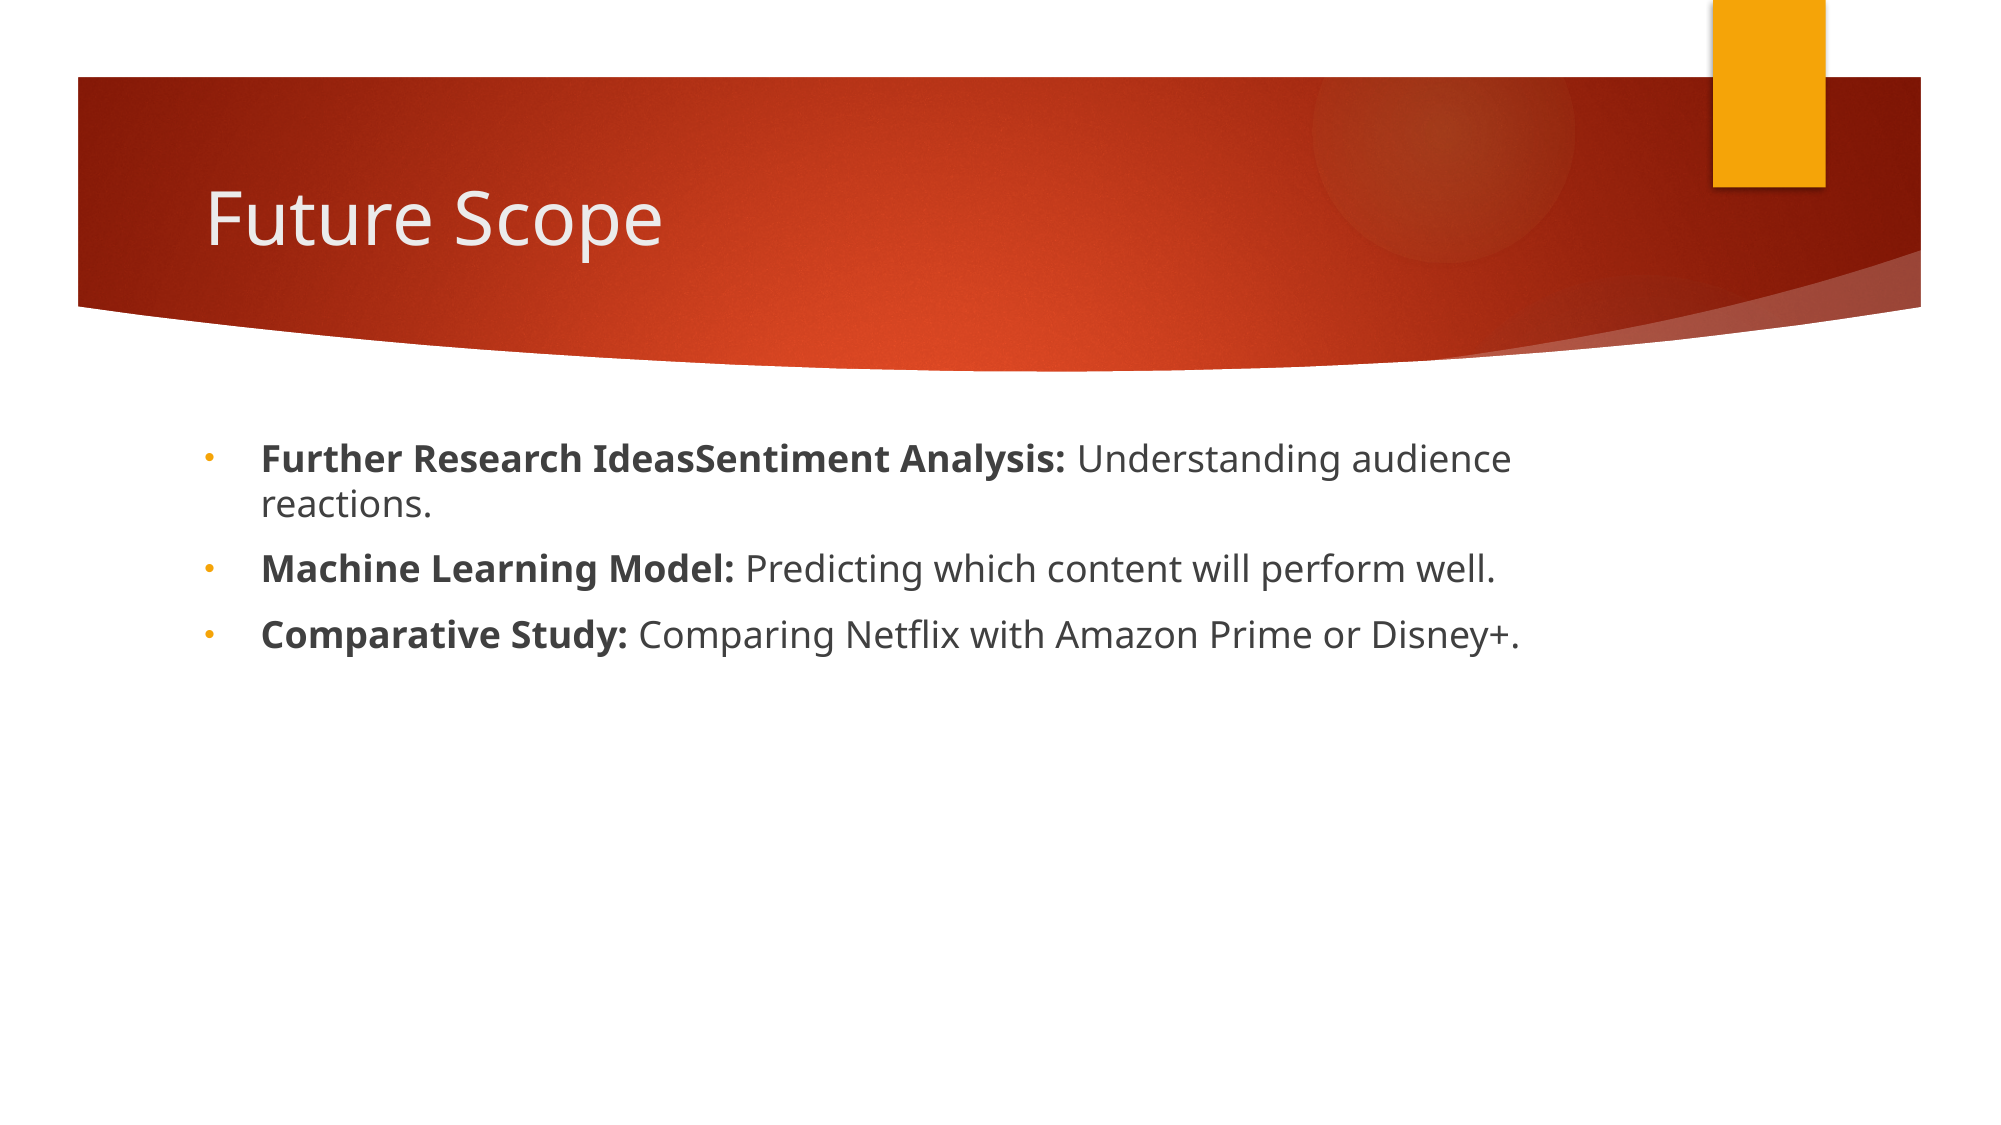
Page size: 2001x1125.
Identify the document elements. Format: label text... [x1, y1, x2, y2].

list Further Research IdeasSentiment Analysis: Understanding audience reactions. Machine Learning Model: Predicting which content will perform well. Comparative Study: Comparing Netflix with Amazon Prime or Disney+. [189, 427, 1627, 988]
title Future Scope [189, 155, 1627, 275]
